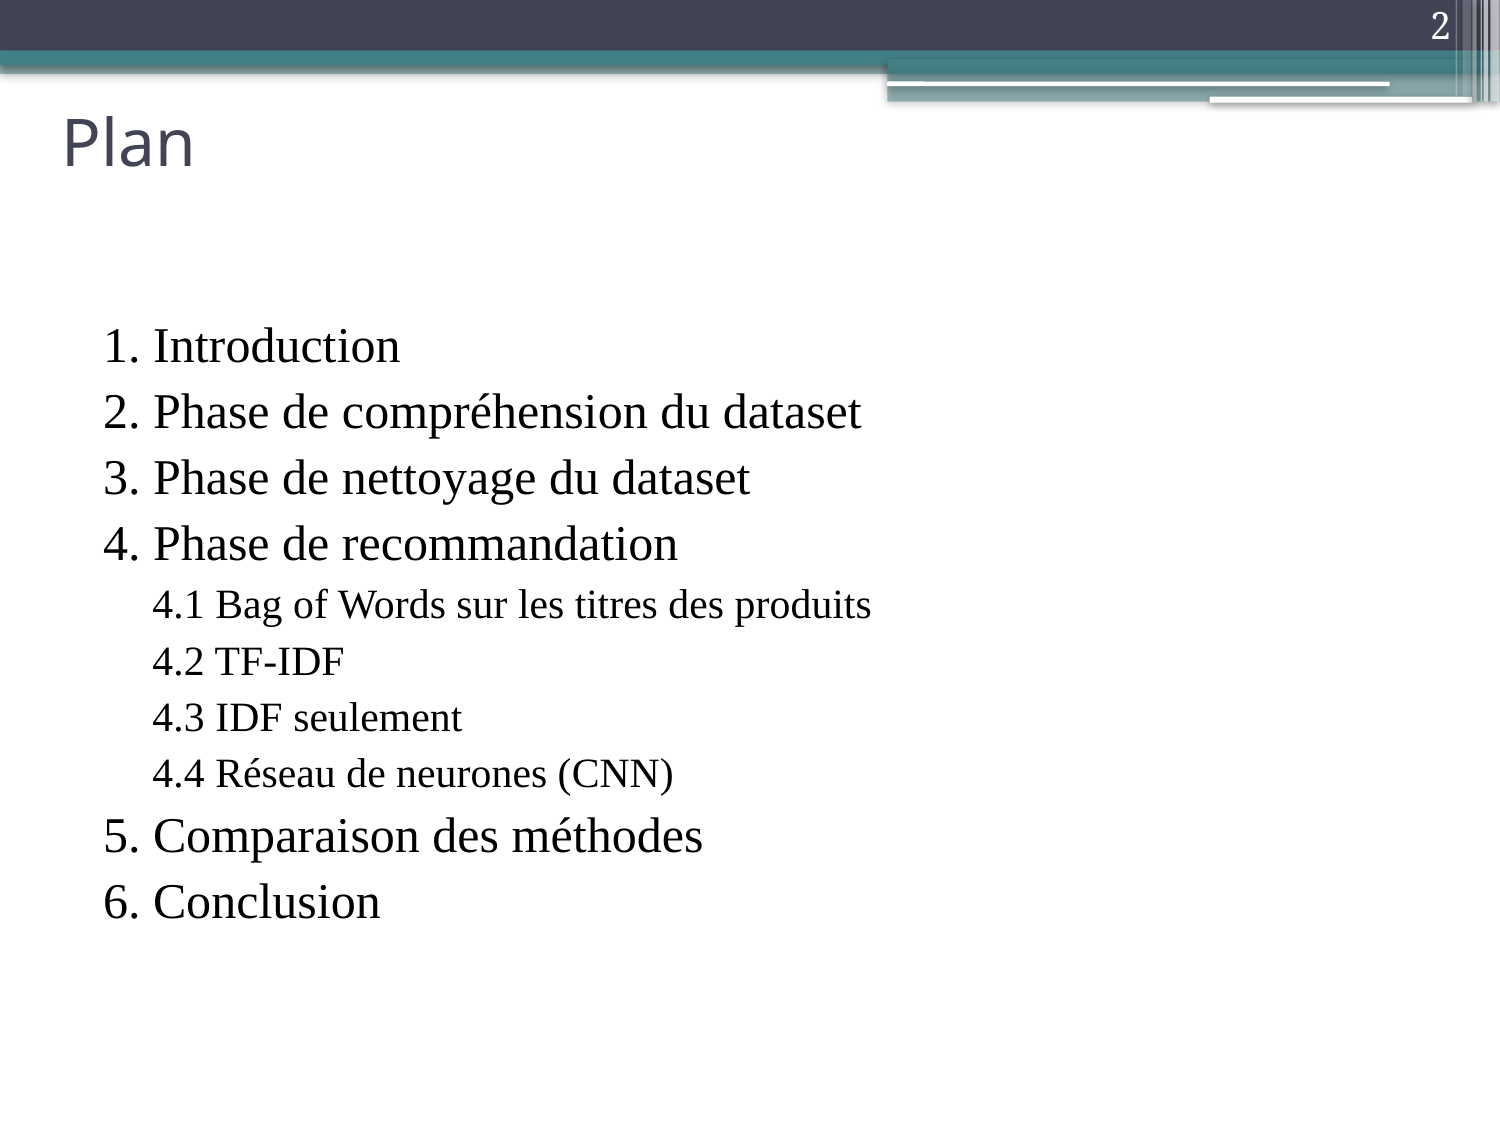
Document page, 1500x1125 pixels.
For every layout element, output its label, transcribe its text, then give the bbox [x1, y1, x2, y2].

slide_number 2 [1341, 0, 1466, 61]
list 1. Introduction 2. Phase de compréhension du dataset 3. Phase de nettoyage du dataset 4. Phase de recommandation 4.1 Bag of Words sur les titres des produits 4.2 TF-IDF 4.3 IDF seulement 4.4 Réseau de neurones (CNN) 5. Comparaison des méthodes 6. Conclusion [70, 304, 1421, 1015]
title Plan [46, 93, 406, 188]
